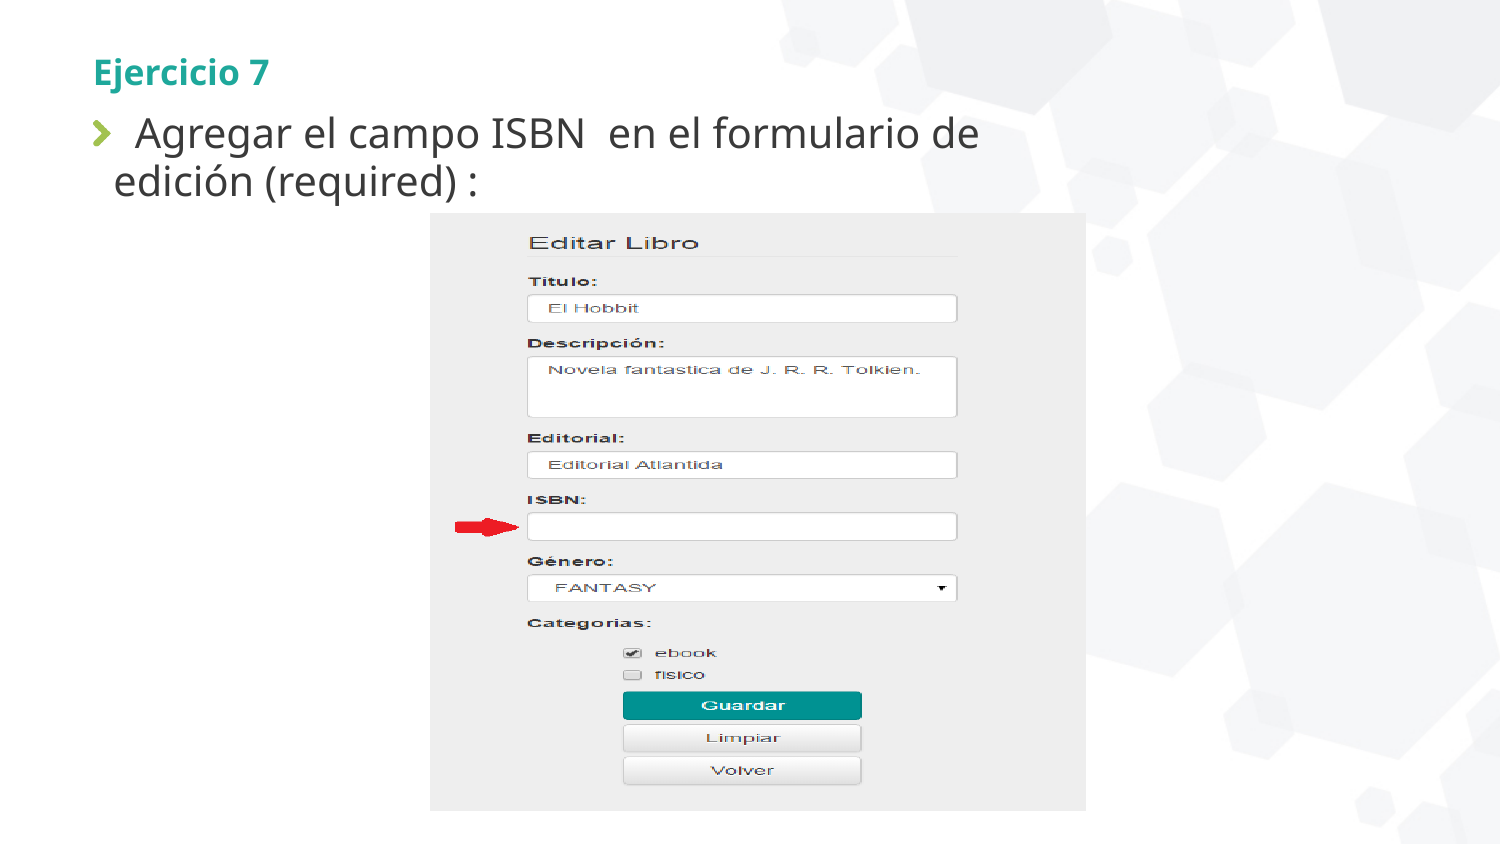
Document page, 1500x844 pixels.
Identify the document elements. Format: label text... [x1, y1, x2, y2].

picture [0, 0, 1500, 844]
title Ejercicio 7 [78, 42, 1465, 104]
list Agregar el campo ISBN en el formulario de edición (required) : [78, 103, 1049, 215]
